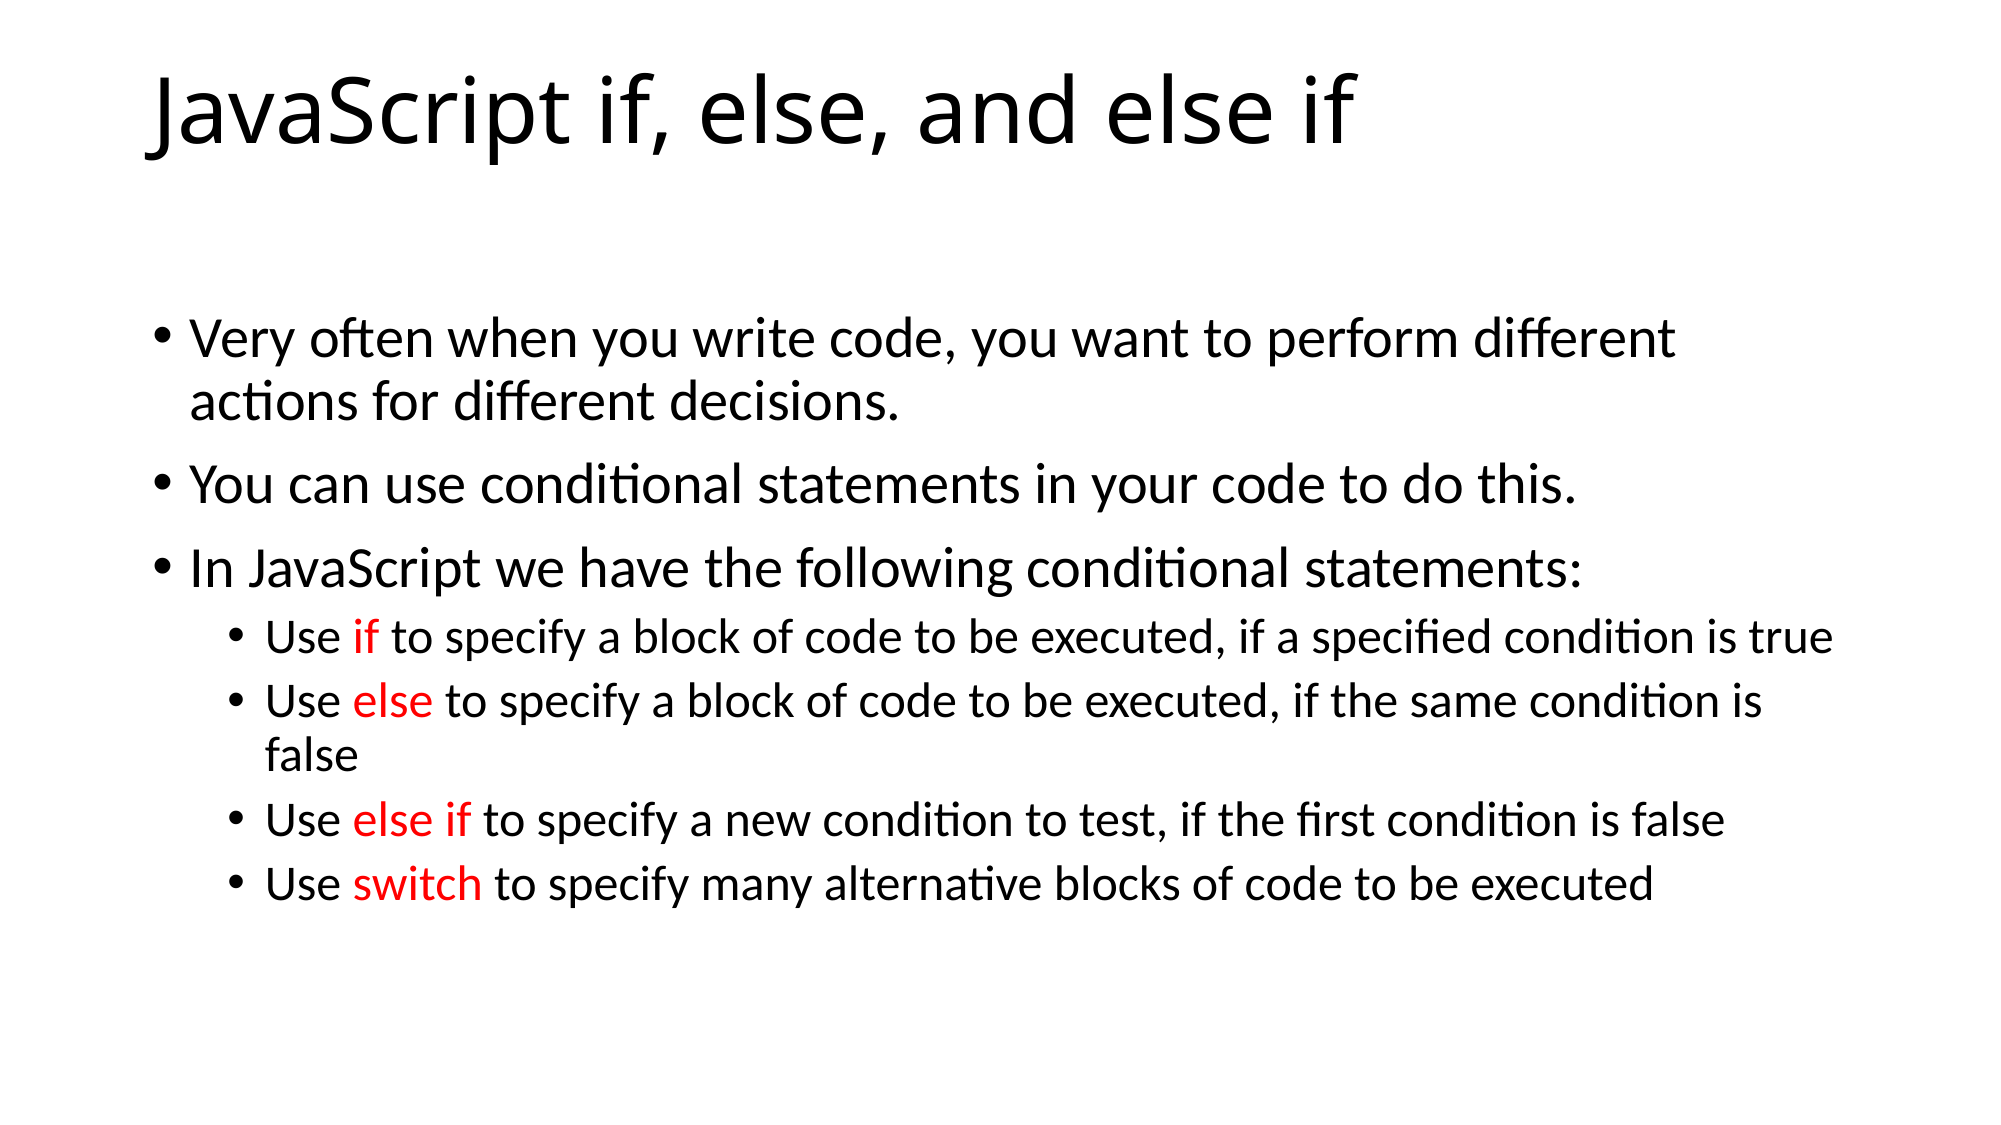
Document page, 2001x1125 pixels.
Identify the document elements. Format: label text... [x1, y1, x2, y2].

list Very often when you write code, you want to perform different actions for different decisions. You can use conditional statements in your code to do this. In JavaScript we have the following conditional statements: Use if to specify a block of code to be executed, if a specified condition is true Use else to specify a block of code to be executed, if the same condition is false Use else if to specify a new condition to test, if the first condition is false Use switch to specify many alternative blocks of code to be executed [137, 299, 1863, 1014]
title JavaScript if, else, and else if [137, 59, 1863, 278]
